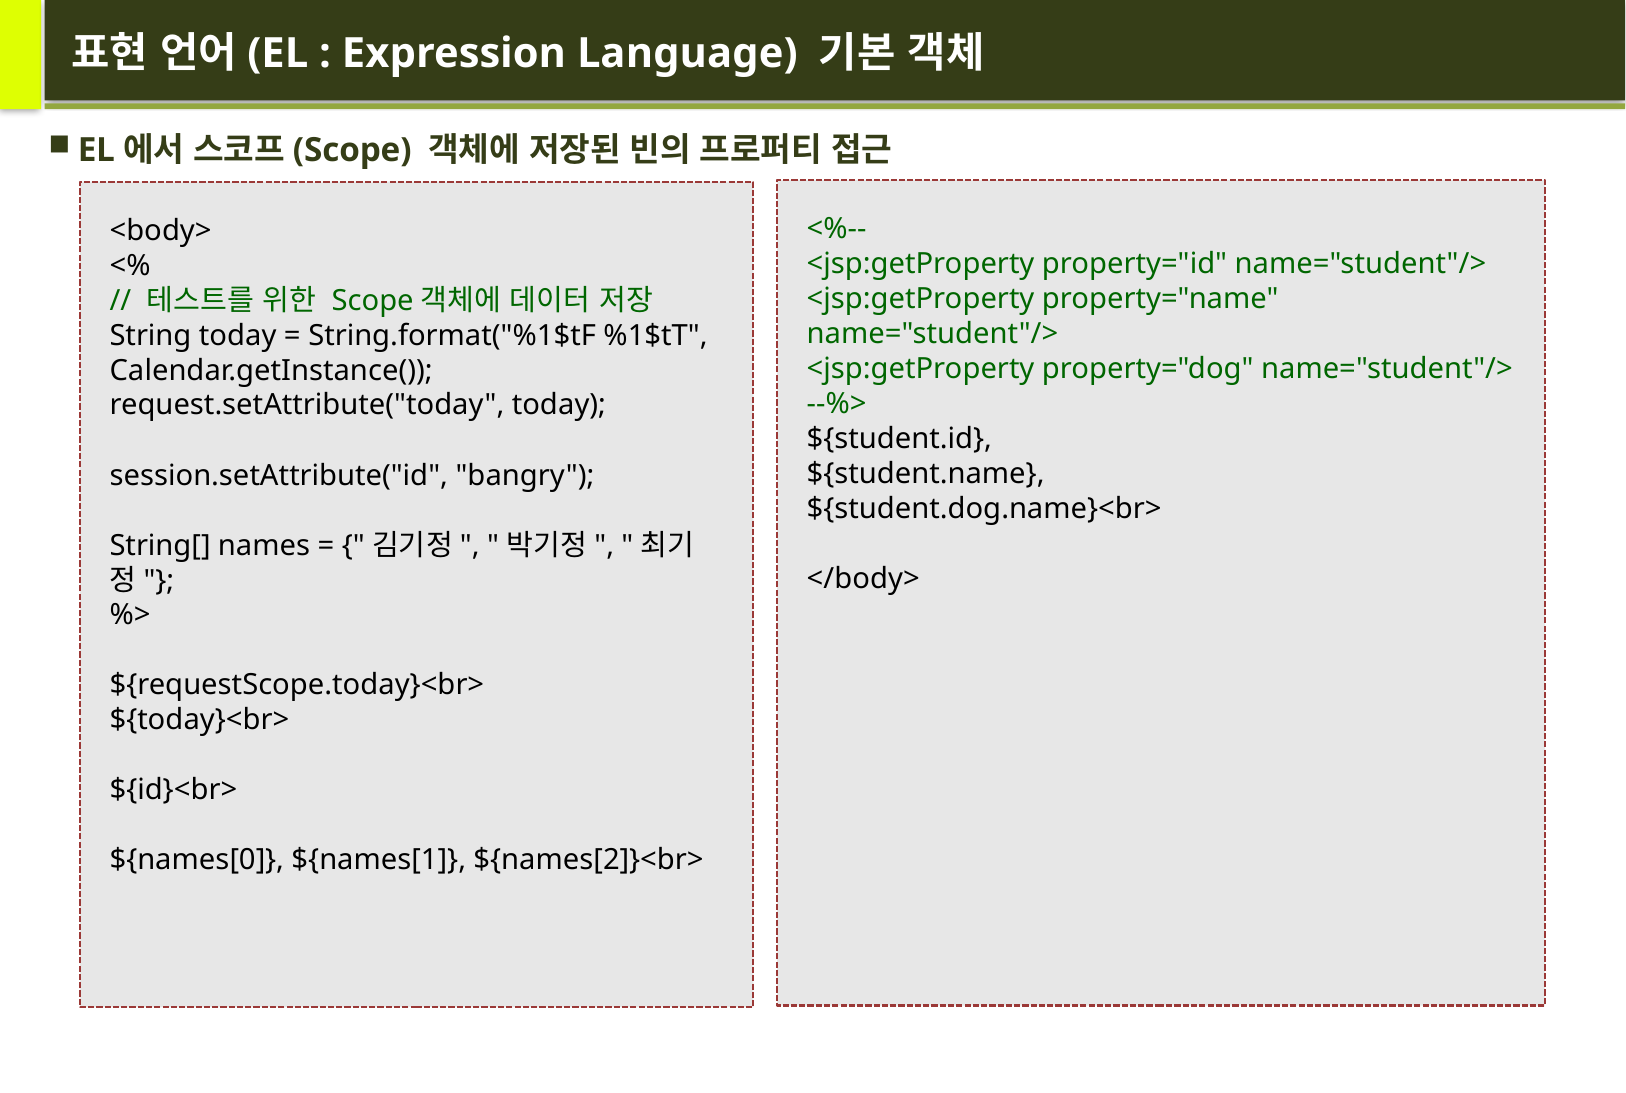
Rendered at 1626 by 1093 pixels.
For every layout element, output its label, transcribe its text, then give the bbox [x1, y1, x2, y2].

list EL에서 스코프(Scope) 객체에 저장된 빈의 프로퍼티 접근 [32, 121, 1604, 1055]
text_box <%-- <jsp:getProperty property="id" name="student"/> <jsp:getProperty property="name" name="student"/> <jsp:getProperty property="dog" name="student"/> --%> ${student.id}, ${student.name}, ${student.dog.name}<br> </body> [777, 180, 1545, 1006]
text_box <body> <% // 테스트를 위한 Scope객체에 데이터 저장 String today = String.format("%1$tF %1$tT", Calendar.getInstance()); request.setAttribute("today", today); session.setAttribute("id", "bangry"); String[] names = {"김기정", "박기정", "최기정"}; %> ${requestScope.today}<br> ${today}<br> ${id}<br> ${names[0]}, ${names[1]}, ${names[2]}<br> [80, 181, 754, 1008]
title 표현 언어(EL : Expression Language) 기본 객체 [56, 0, 1604, 103]
